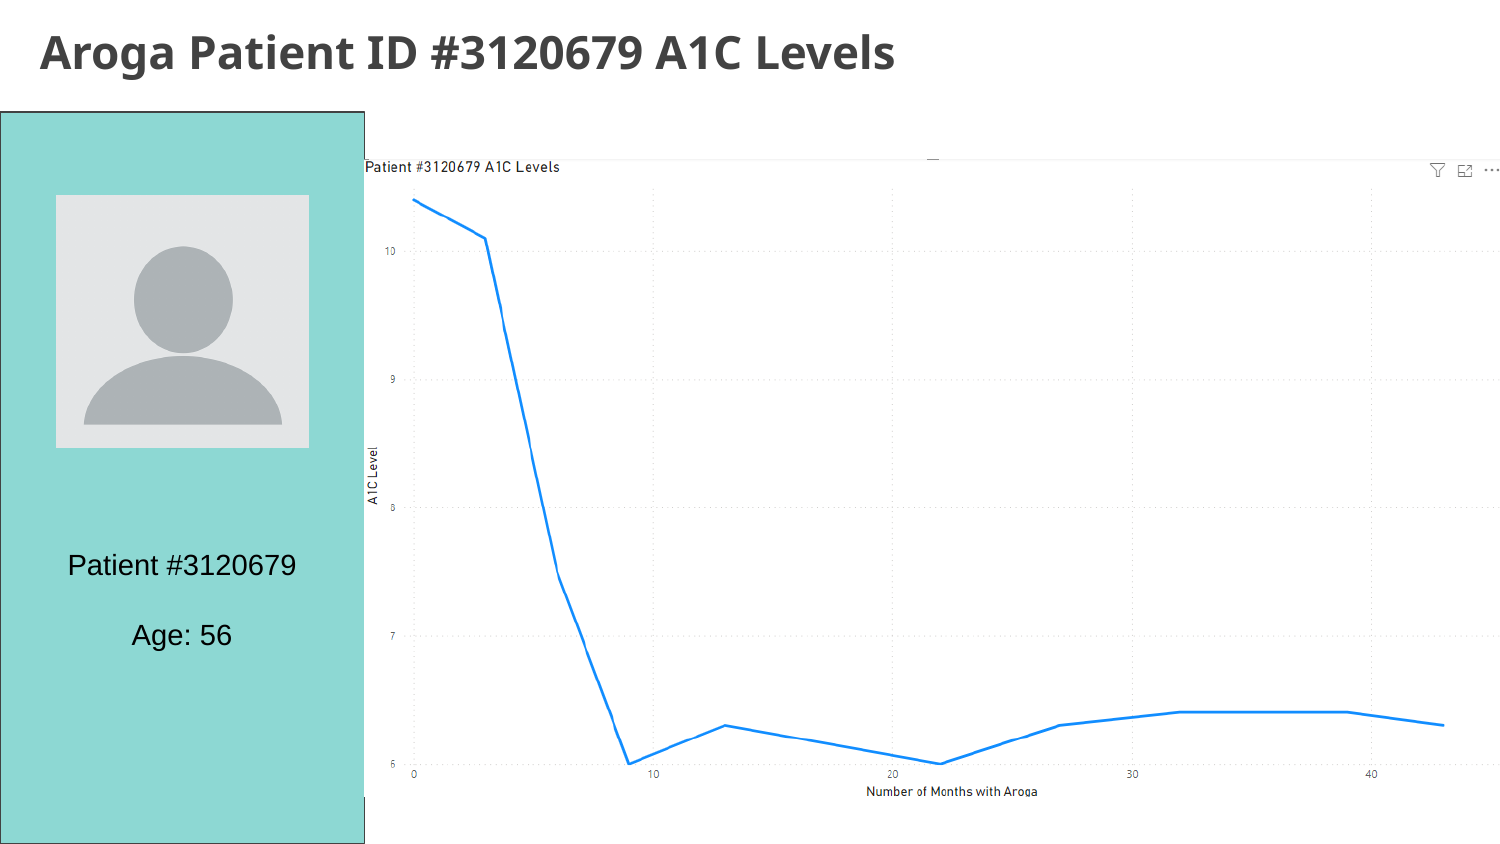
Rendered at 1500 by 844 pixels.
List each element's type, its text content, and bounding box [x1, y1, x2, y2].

picture [364, 159, 1500, 797]
picture [55, 195, 309, 448]
title Aroga Patient ID #3120679 A1C Levels [24, 8, 1457, 94]
text_box Patient #3120679 Age: 56 [0, 112, 365, 844]
